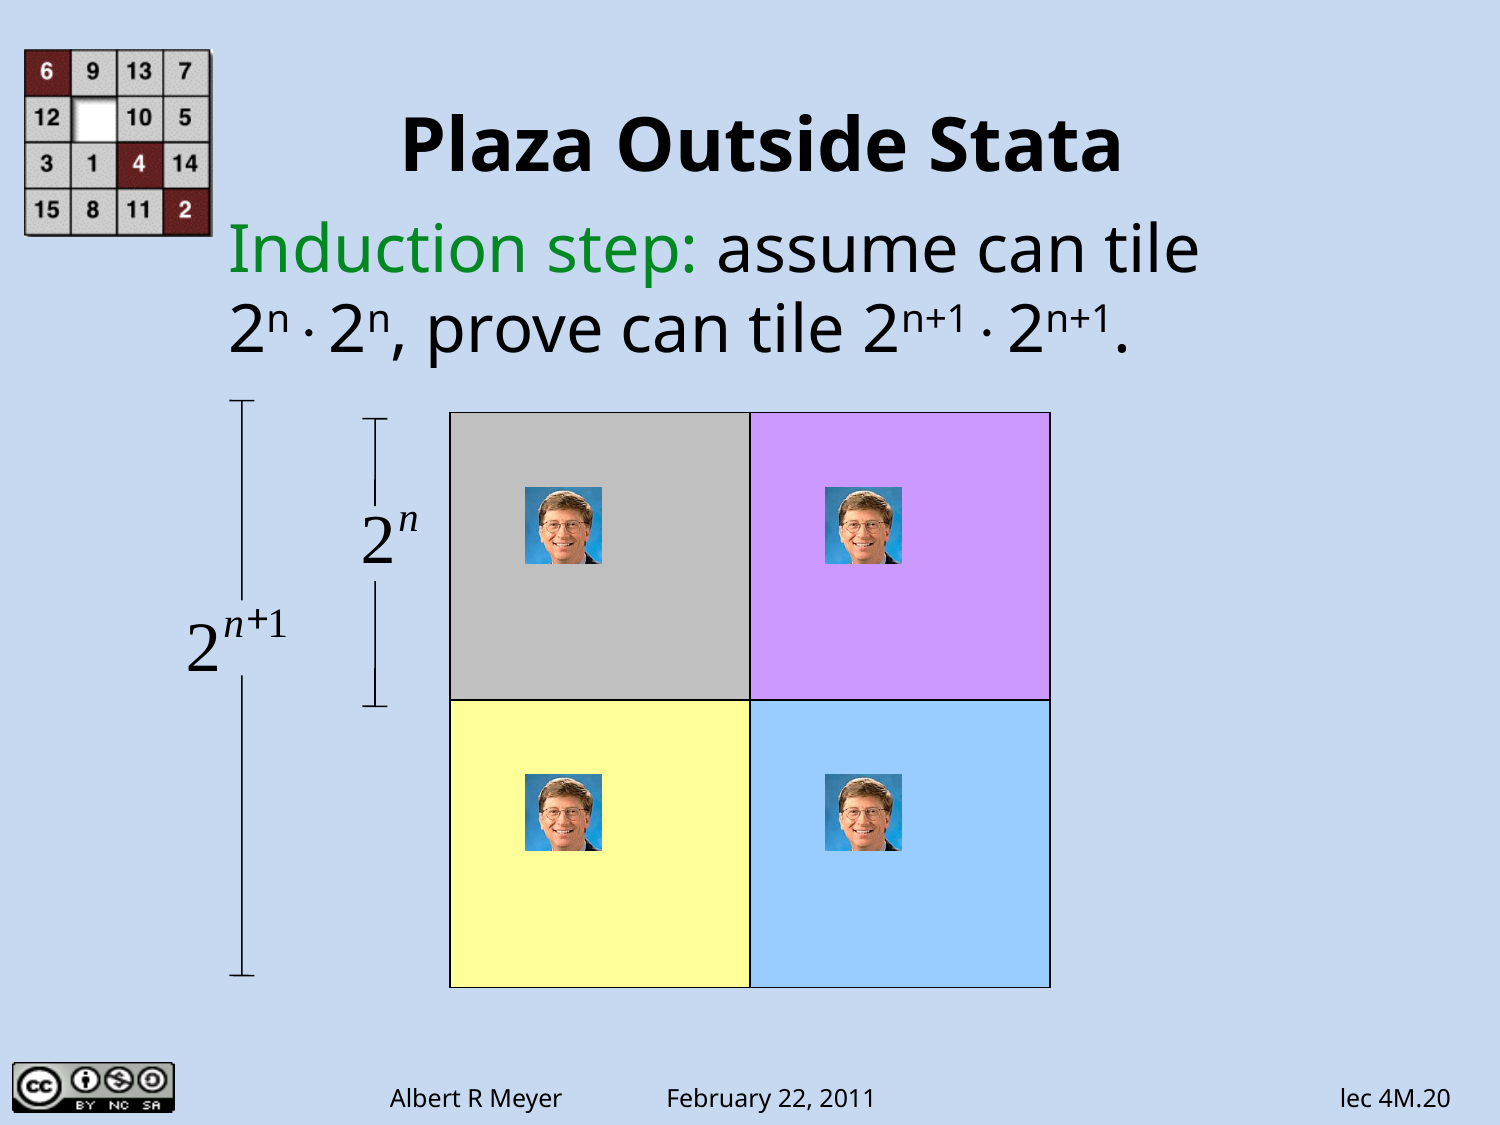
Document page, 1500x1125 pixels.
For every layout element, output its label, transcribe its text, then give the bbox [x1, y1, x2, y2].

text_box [174, 400, 298, 976]
picture [12, 1062, 175, 1113]
text_box Induction step: assume can tile 2n×2n, prove can tile 2n+1×2n+1. [213, 198, 1217, 373]
title Plaza Outside Stata [237, 45, 1288, 238]
picture [24, 49, 213, 237]
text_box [349, 418, 433, 707]
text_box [449, 412, 1051, 988]
